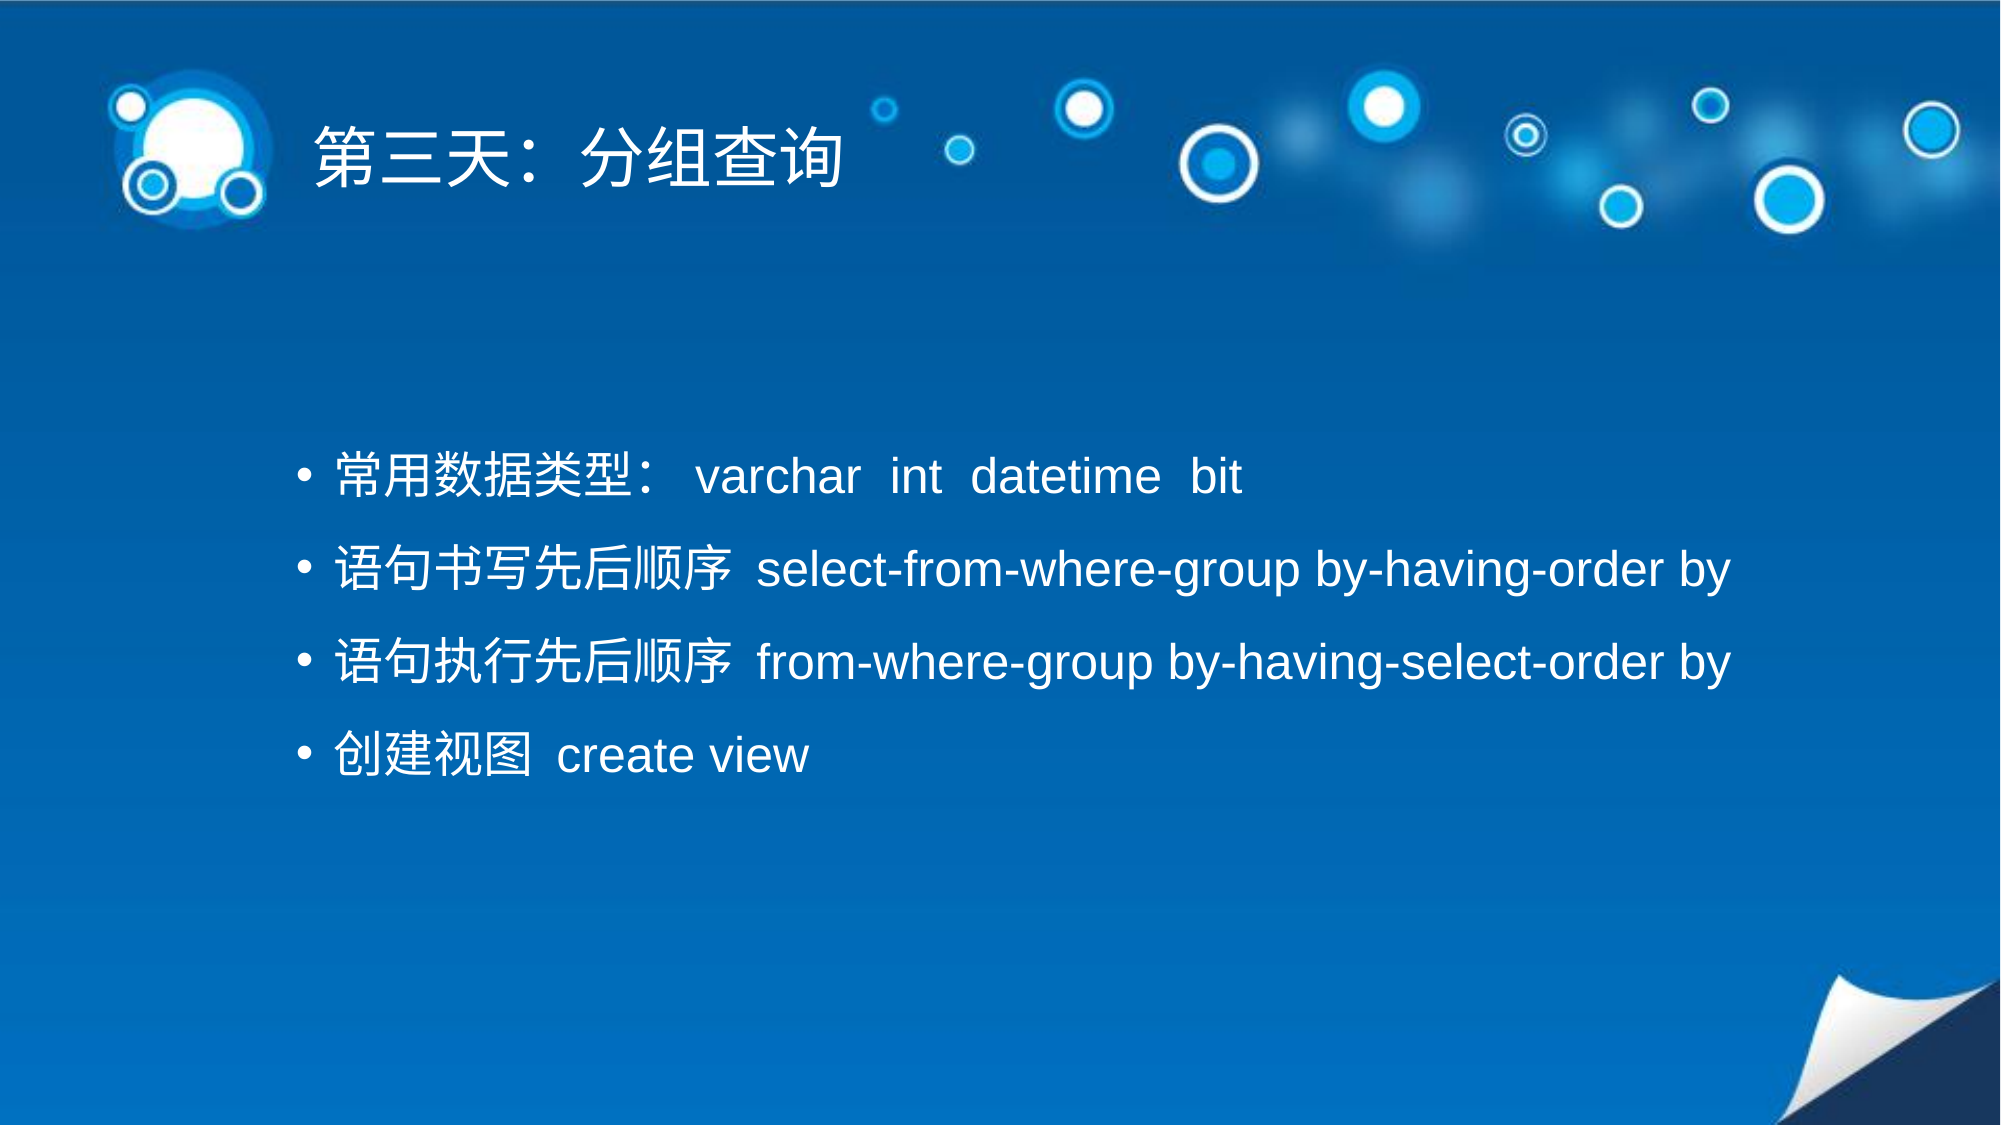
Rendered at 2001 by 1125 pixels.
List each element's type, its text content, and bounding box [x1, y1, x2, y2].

title 第三天：分组查询 [296, 52, 1150, 271]
picture [0, 0, 2001, 1125]
list 常用数据类型：varchar int datetime bit 语句书写先后顺序 select-from-where-group by-having-order by 语句执行先后顺序 from-where-group by-having-select-order by 创建视图 create view [280, 424, 1847, 933]
